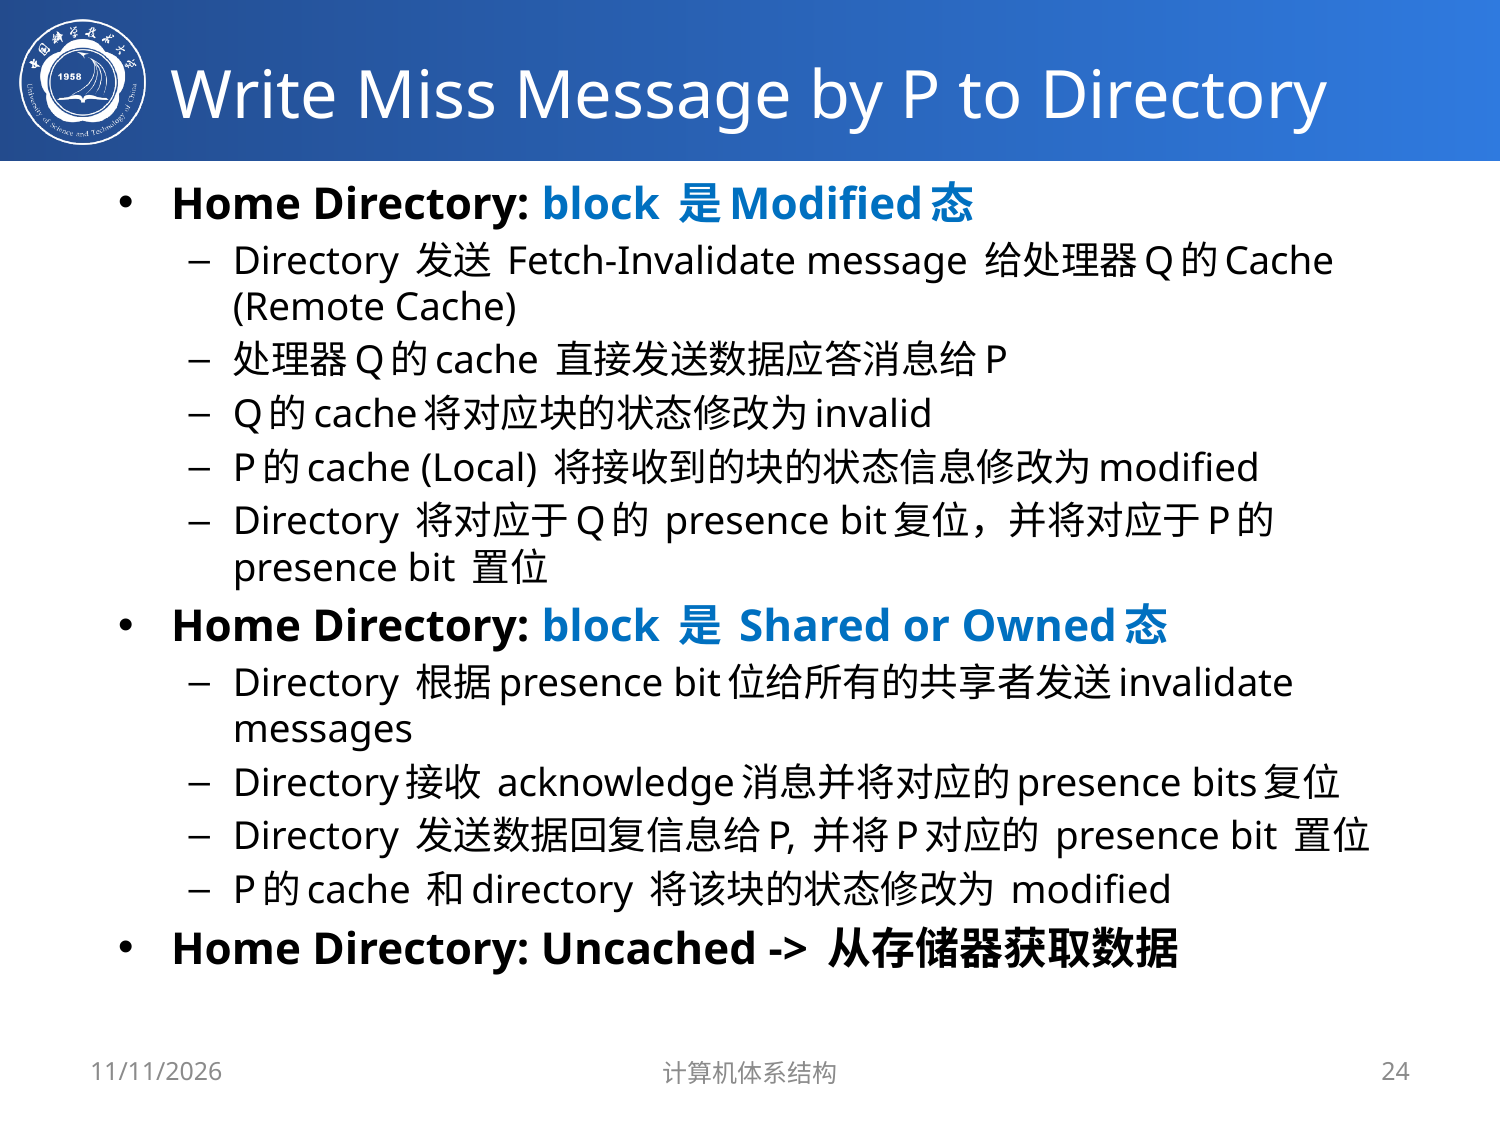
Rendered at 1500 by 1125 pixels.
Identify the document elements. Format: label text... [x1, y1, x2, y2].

picture [19, 19, 146, 145]
footer 计算机体系结构 [512, 1042, 988, 1103]
list Home Directory: block 是Modified态 Directory 发送 Fetch-Invalidate message 给处理器Q的Cache (Remote Cache) 处理器Q的cache 直接发送数据应答消息给P Q的cache将对应块的状态修改为invalid P的cache (Local) 将接收到的块的状态信息修改为modified Directory 将对应于Q的 presence bit复位，并将对应于P的 presence bit 置位 Home Directory: block 是 Shared or Owned态 Directory 根据presence bit位给所有的共享者发送invalidate messages Directory接收 acknowledge消息并将对应的presence bits复位 Directory 发送数据回复信息给P, 并将P对应的 presence bit 置位 P的cache 和directory 将该块的状态修改为 modified Home Directory: Uncached -> 从存储器获取数据 [103, 167, 1397, 1014]
title Write Miss Message by P to Directory [103, 40, 1397, 144]
slide_number 24 [1074, 1042, 1425, 1103]
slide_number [75, 1042, 425, 1103]
